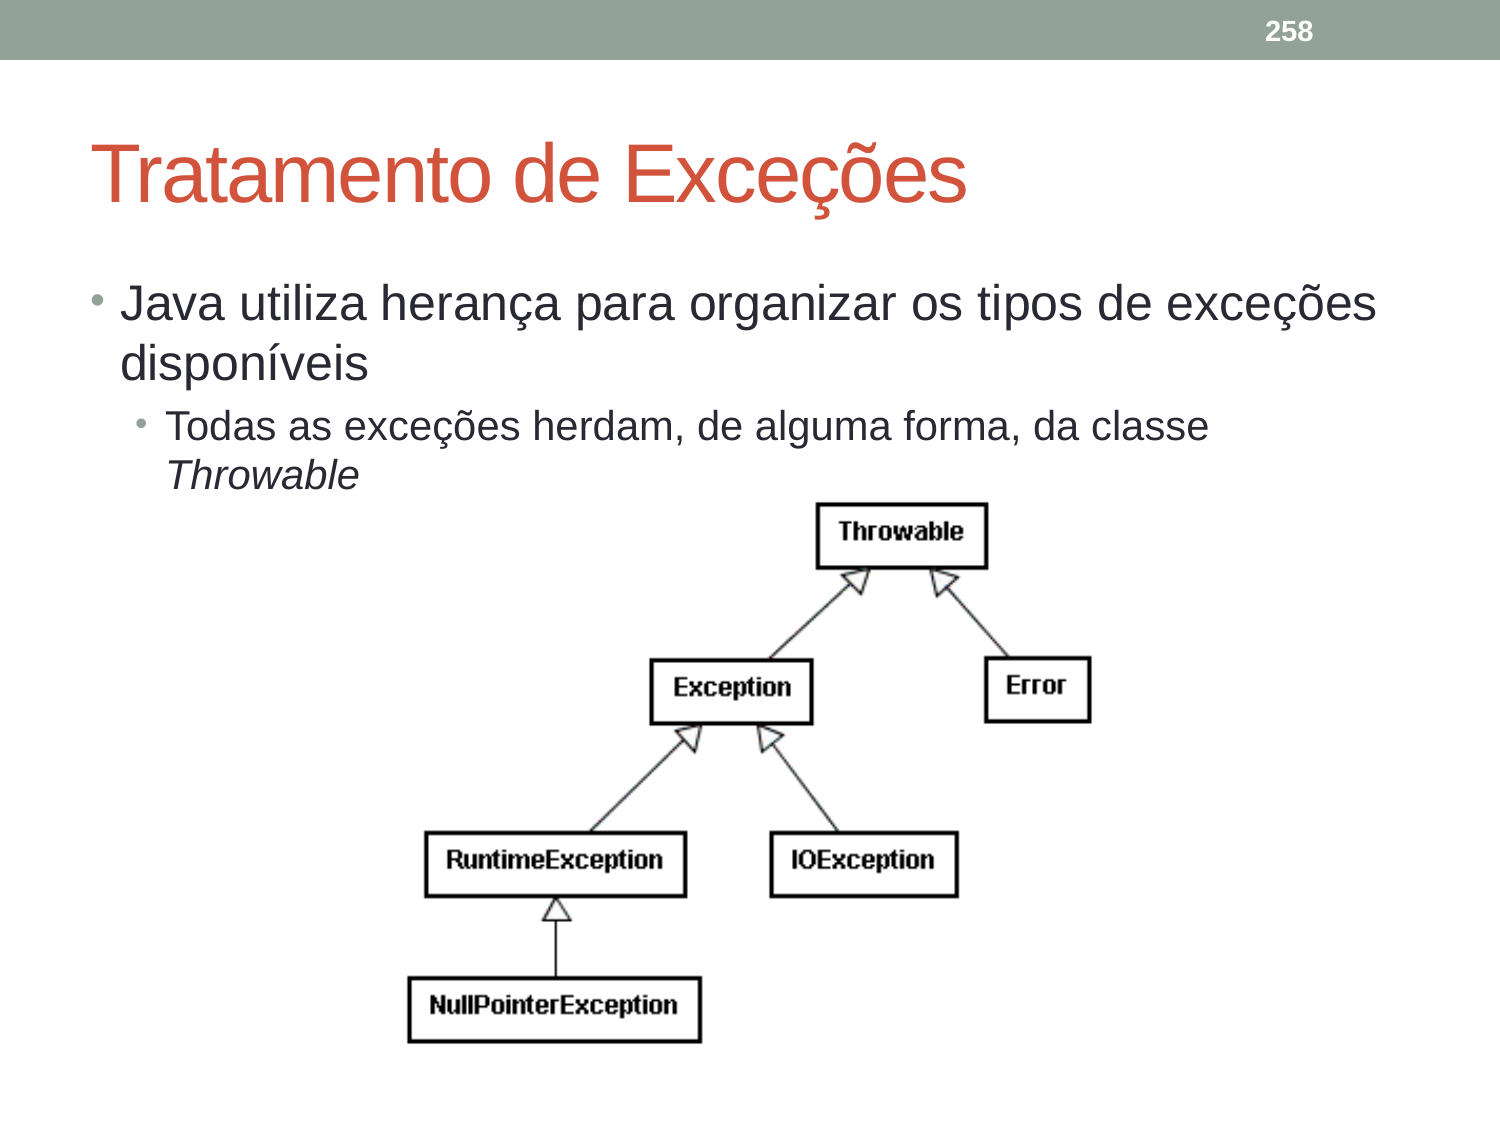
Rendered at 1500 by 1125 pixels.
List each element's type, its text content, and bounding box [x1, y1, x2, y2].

list Java utiliza herança para organizar os tipos de exceções disponíveis Todas as exceções herdam, de alguma forma, da classe Throwable [75, 262, 1425, 1063]
picture [389, 484, 1111, 1063]
slide_number 258 [1250, 3, 1425, 57]
title Tratamento de Exceções [75, 87, 1425, 250]
